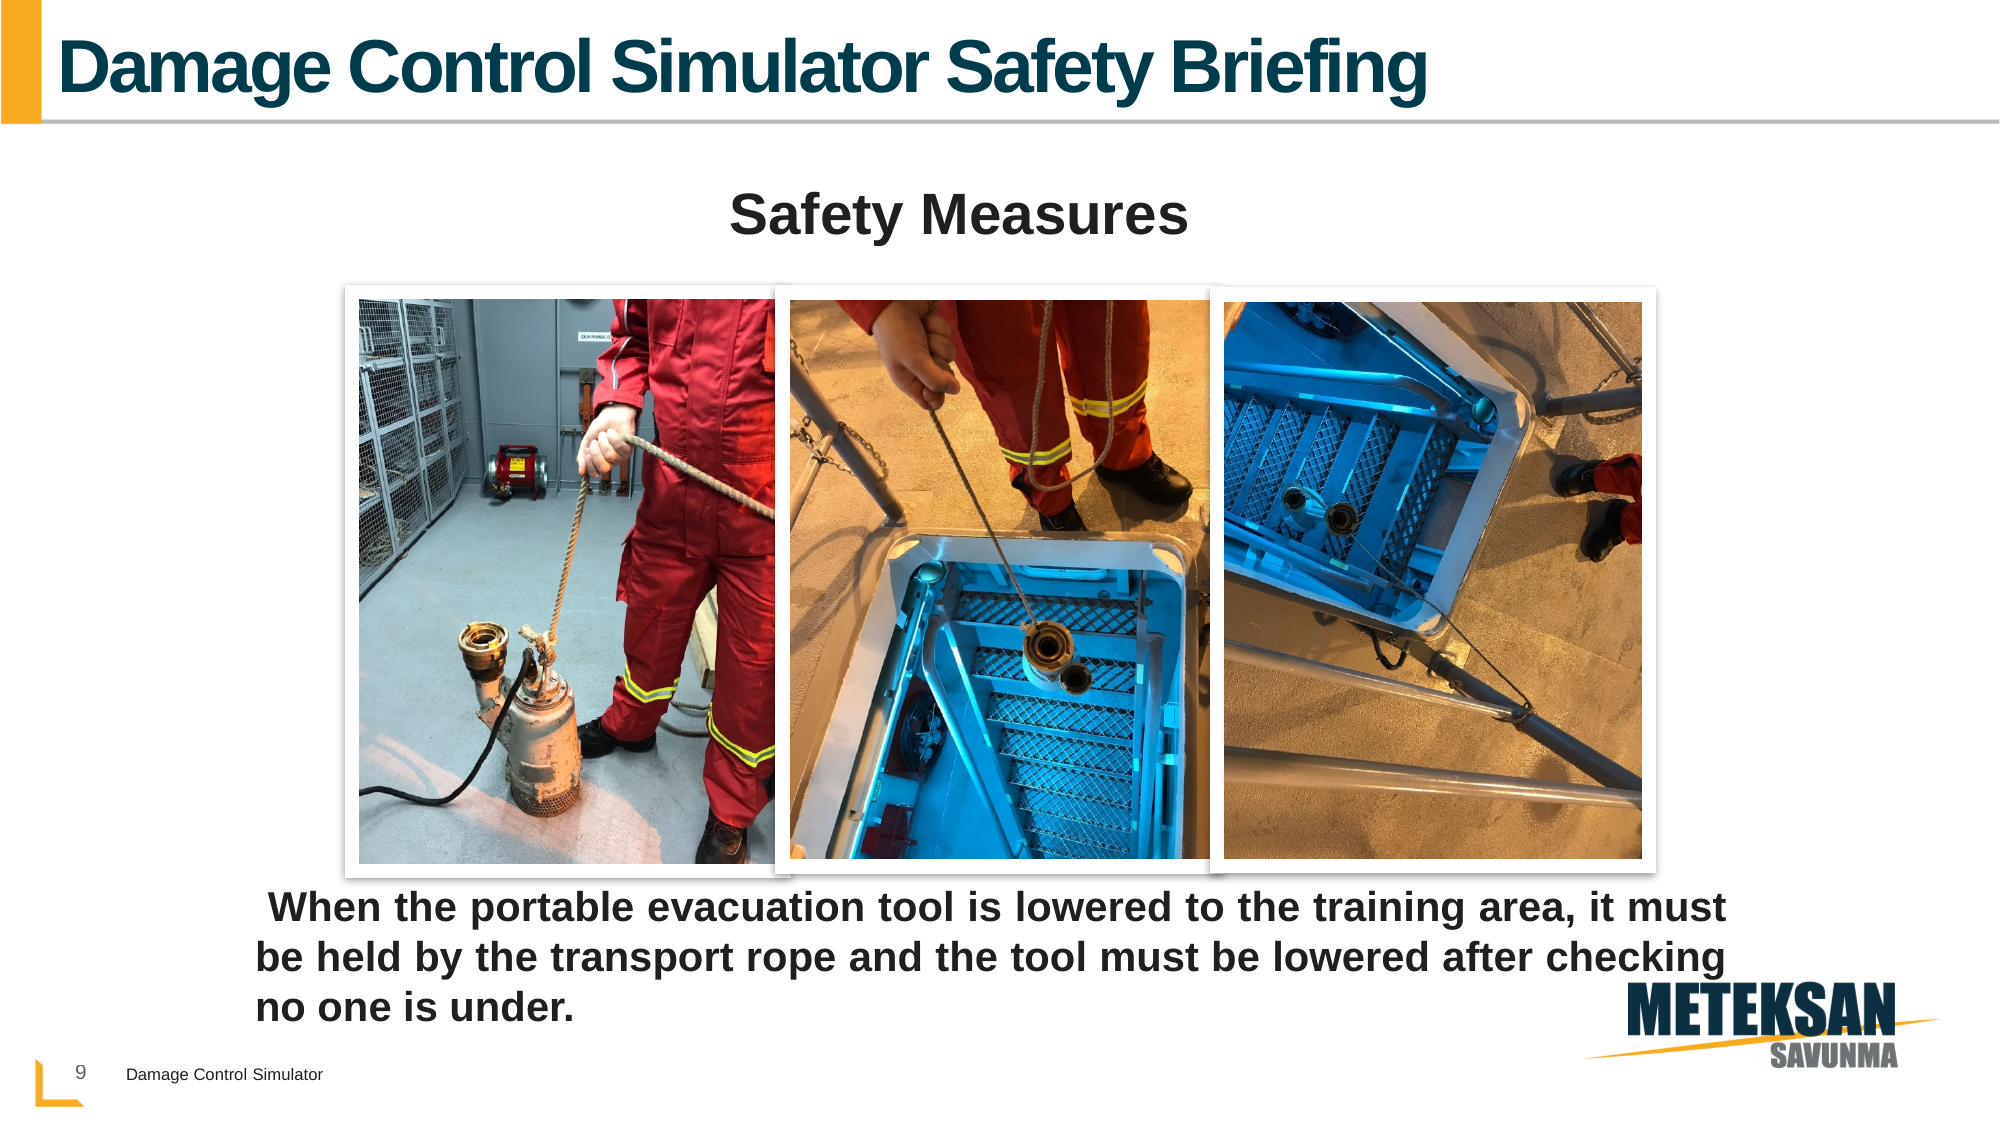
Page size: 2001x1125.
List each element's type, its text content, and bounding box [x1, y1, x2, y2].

text_box When the portable evacuation tool is lowered to the training area, it must be held by the transport rope and the tool must be lowered after checking no one is under. [240, 872, 1743, 1038]
title Damage Control Simulator Safety Briefing [42, 22, 1843, 120]
text_box Safety Measures [155, 168, 1764, 254]
picture [0, 0, 2000, 1125]
